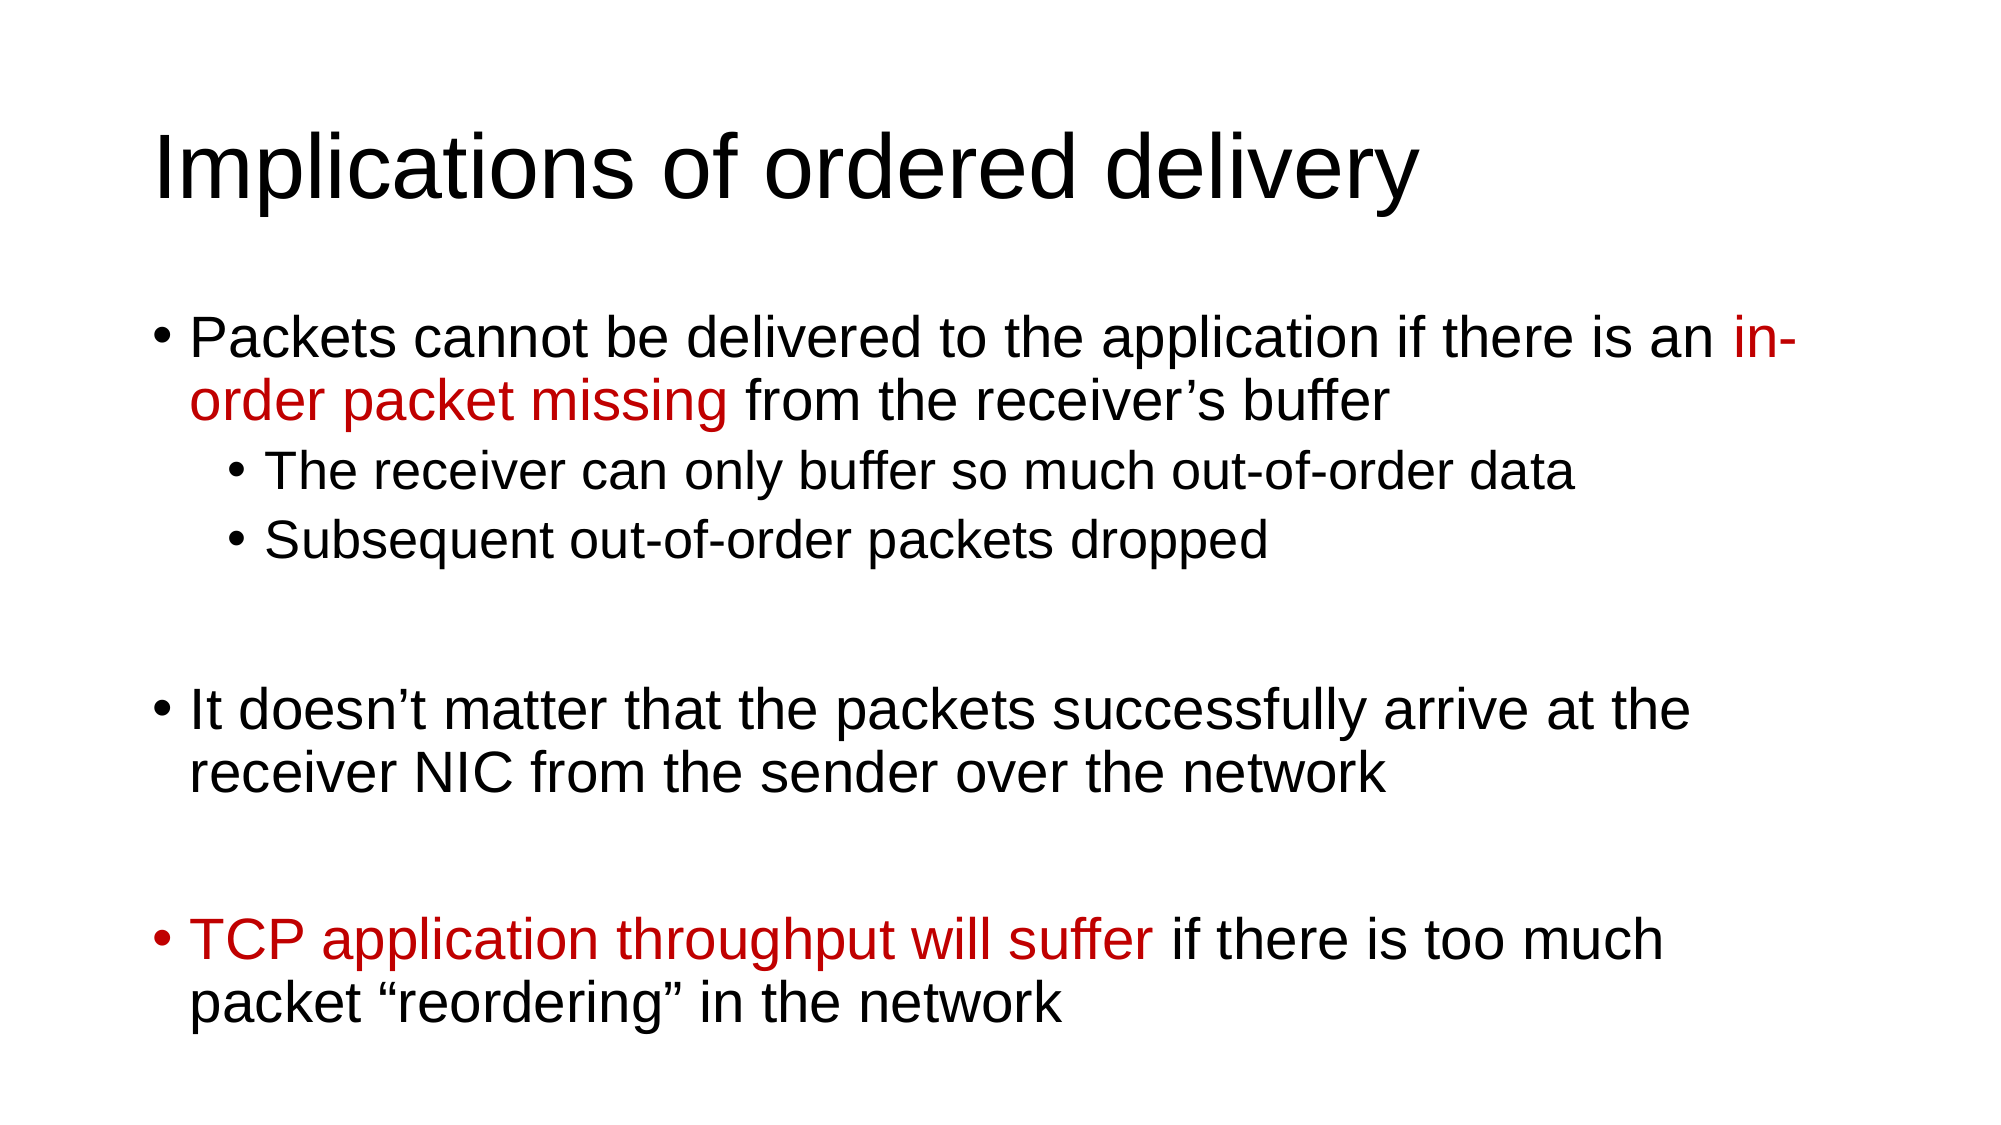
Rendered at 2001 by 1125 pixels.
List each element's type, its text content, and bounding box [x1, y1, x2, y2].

list Packets cannot be delivered to the application if there is an in-order packet missing from the receiver’s buffer The receiver can only buffer so much out-of-order data Subsequent out-of-order packets dropped It doesn’t matter that the packets successfully arrive at the receiver NIC from the sender over the network TCP application throughput will suffer if there is too much packet “reordering” in the network [137, 299, 1863, 1094]
title Implications of ordered delivery [137, 59, 1863, 278]
